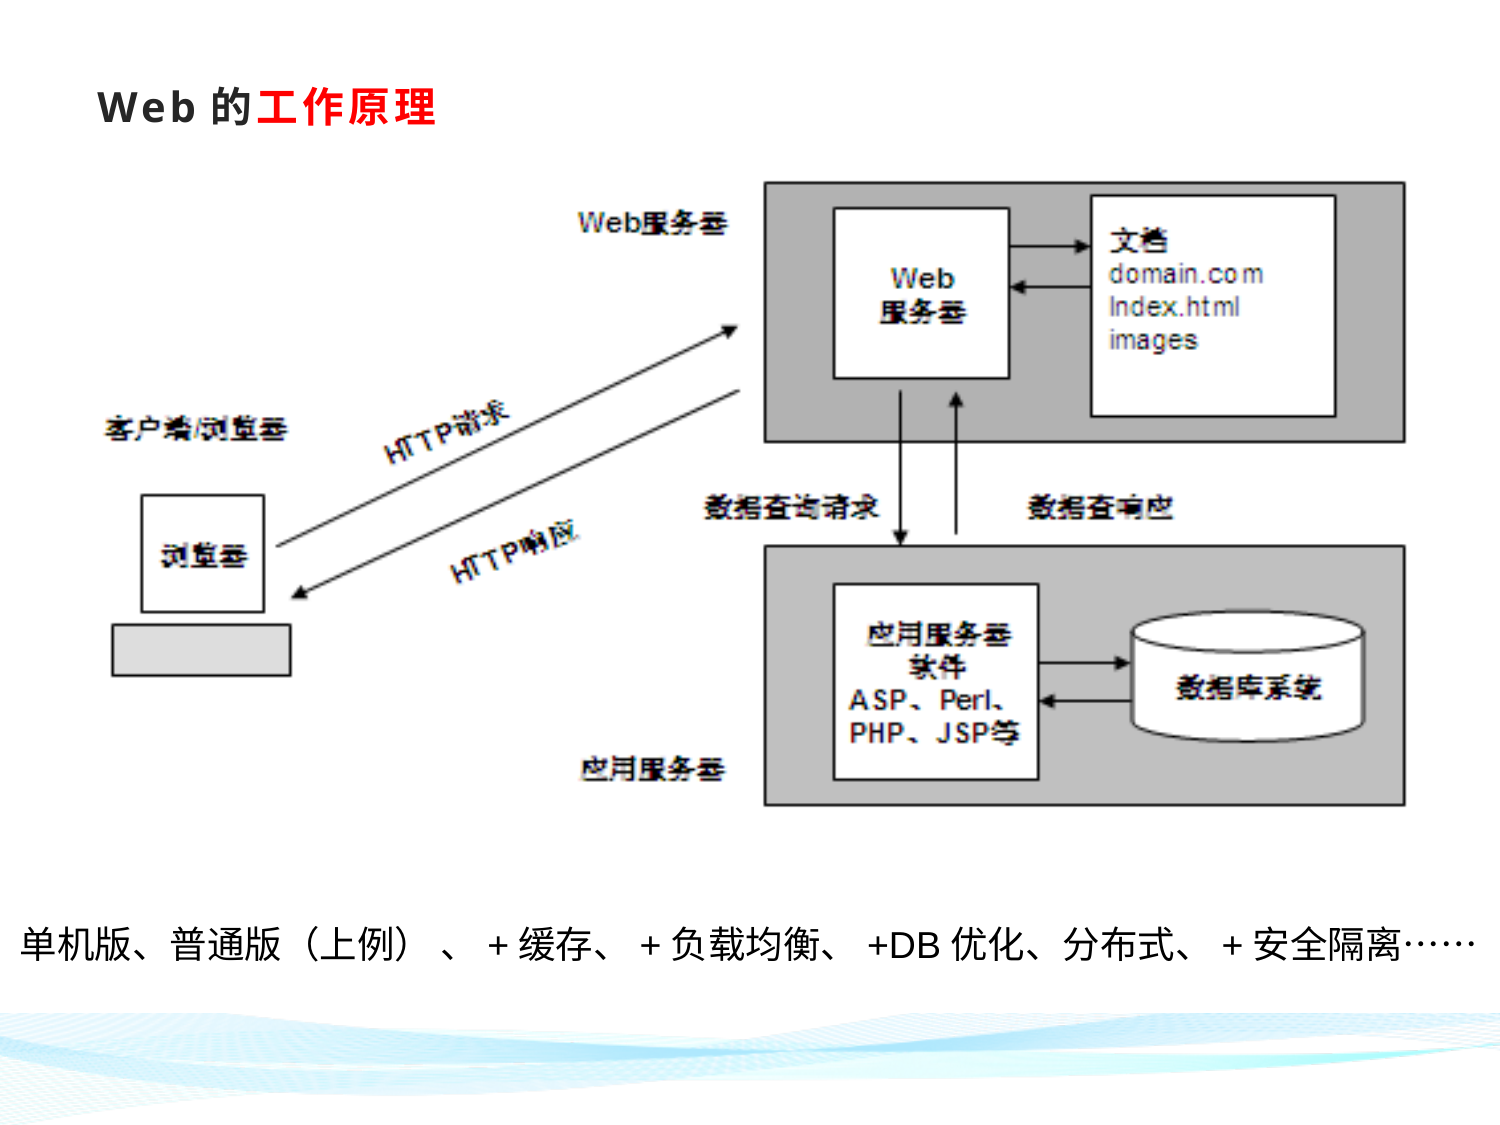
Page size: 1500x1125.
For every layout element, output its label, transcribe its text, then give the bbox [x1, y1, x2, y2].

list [75, 162, 1425, 830]
title Web的工作原理 [82, 72, 1418, 146]
picture [0, 1013, 1500, 1125]
text_box 单机版、普通版（上例） 、+缓存、+负载均衡、+DB优化、分布式、+安全隔离…… [4, 913, 1493, 1018]
